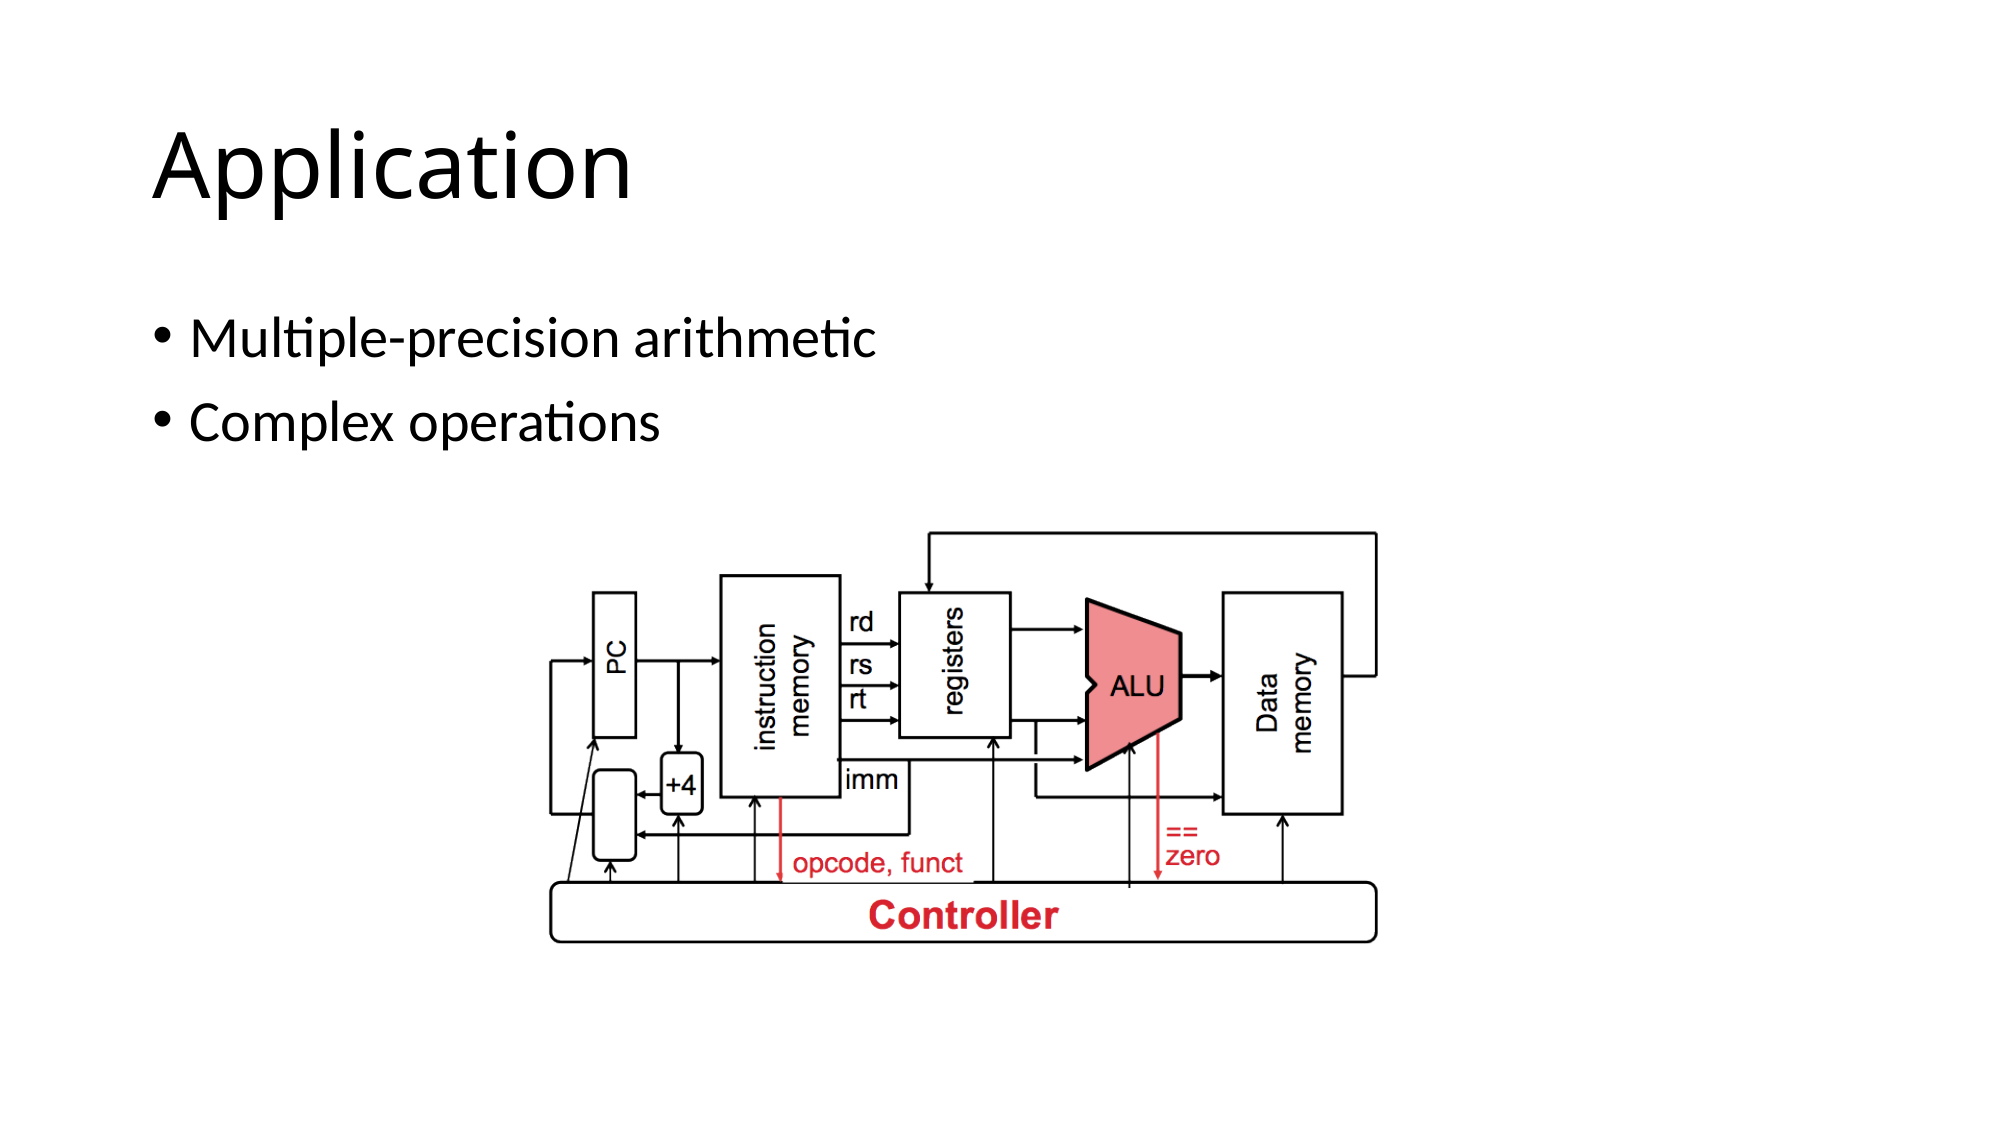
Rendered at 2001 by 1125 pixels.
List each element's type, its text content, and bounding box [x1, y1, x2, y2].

list Multiple-precision arithmetic Complex operations [137, 299, 1863, 1014]
picture [530, 502, 1406, 955]
title Application [137, 59, 1863, 278]
